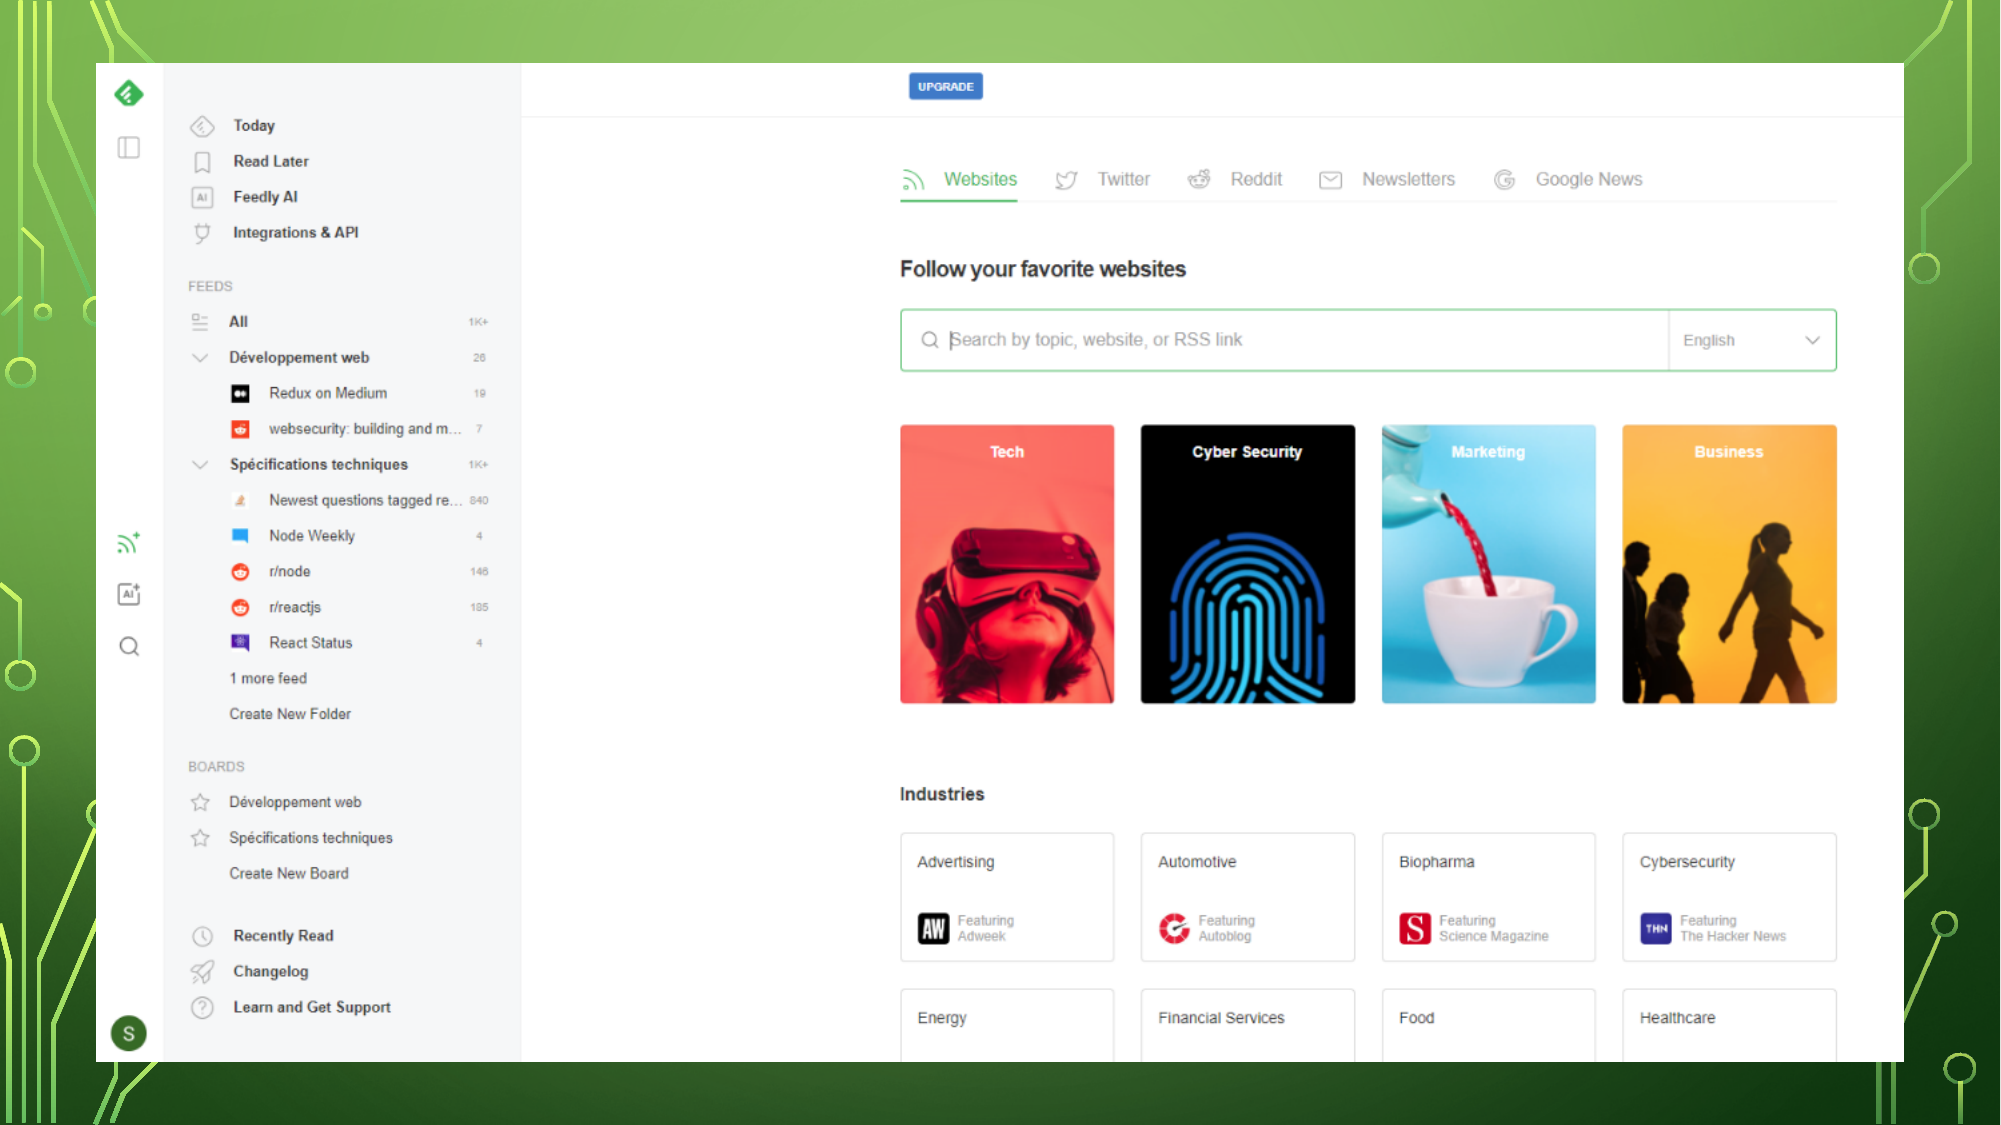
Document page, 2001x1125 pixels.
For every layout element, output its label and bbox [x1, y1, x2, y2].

picture [96, 62, 1904, 1063]
